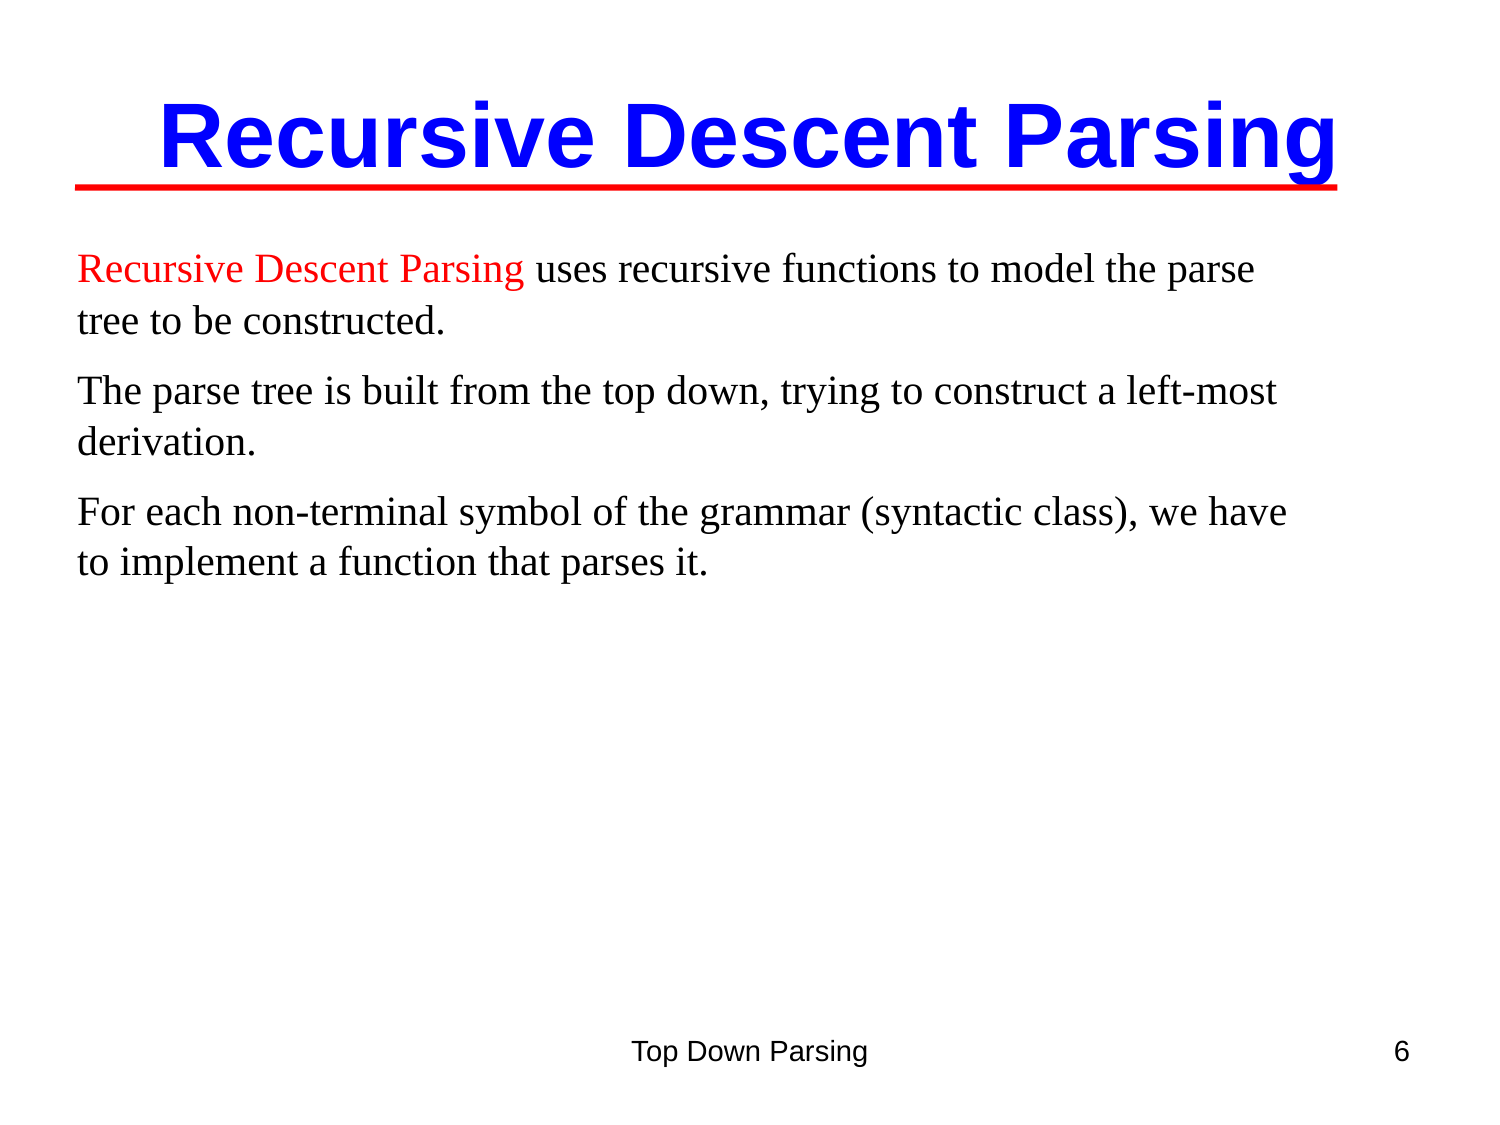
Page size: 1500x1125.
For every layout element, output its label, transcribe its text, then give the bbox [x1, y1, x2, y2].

text_box Recursive Descent Parsing uses recursive functions to model the parse tree to be constructed. The parse tree is built from the top down, trying to construct a left-most derivation. For each non-terminal symbol of the grammar (syntactic class), we have to implement a function that parses it. [0, 224, 1325, 592]
title Recursive Descent Parsing [74, 37, 1426, 226]
slide_number 6 [1074, 1024, 1426, 1103]
footer Top Down Parsing [512, 1024, 988, 1103]
